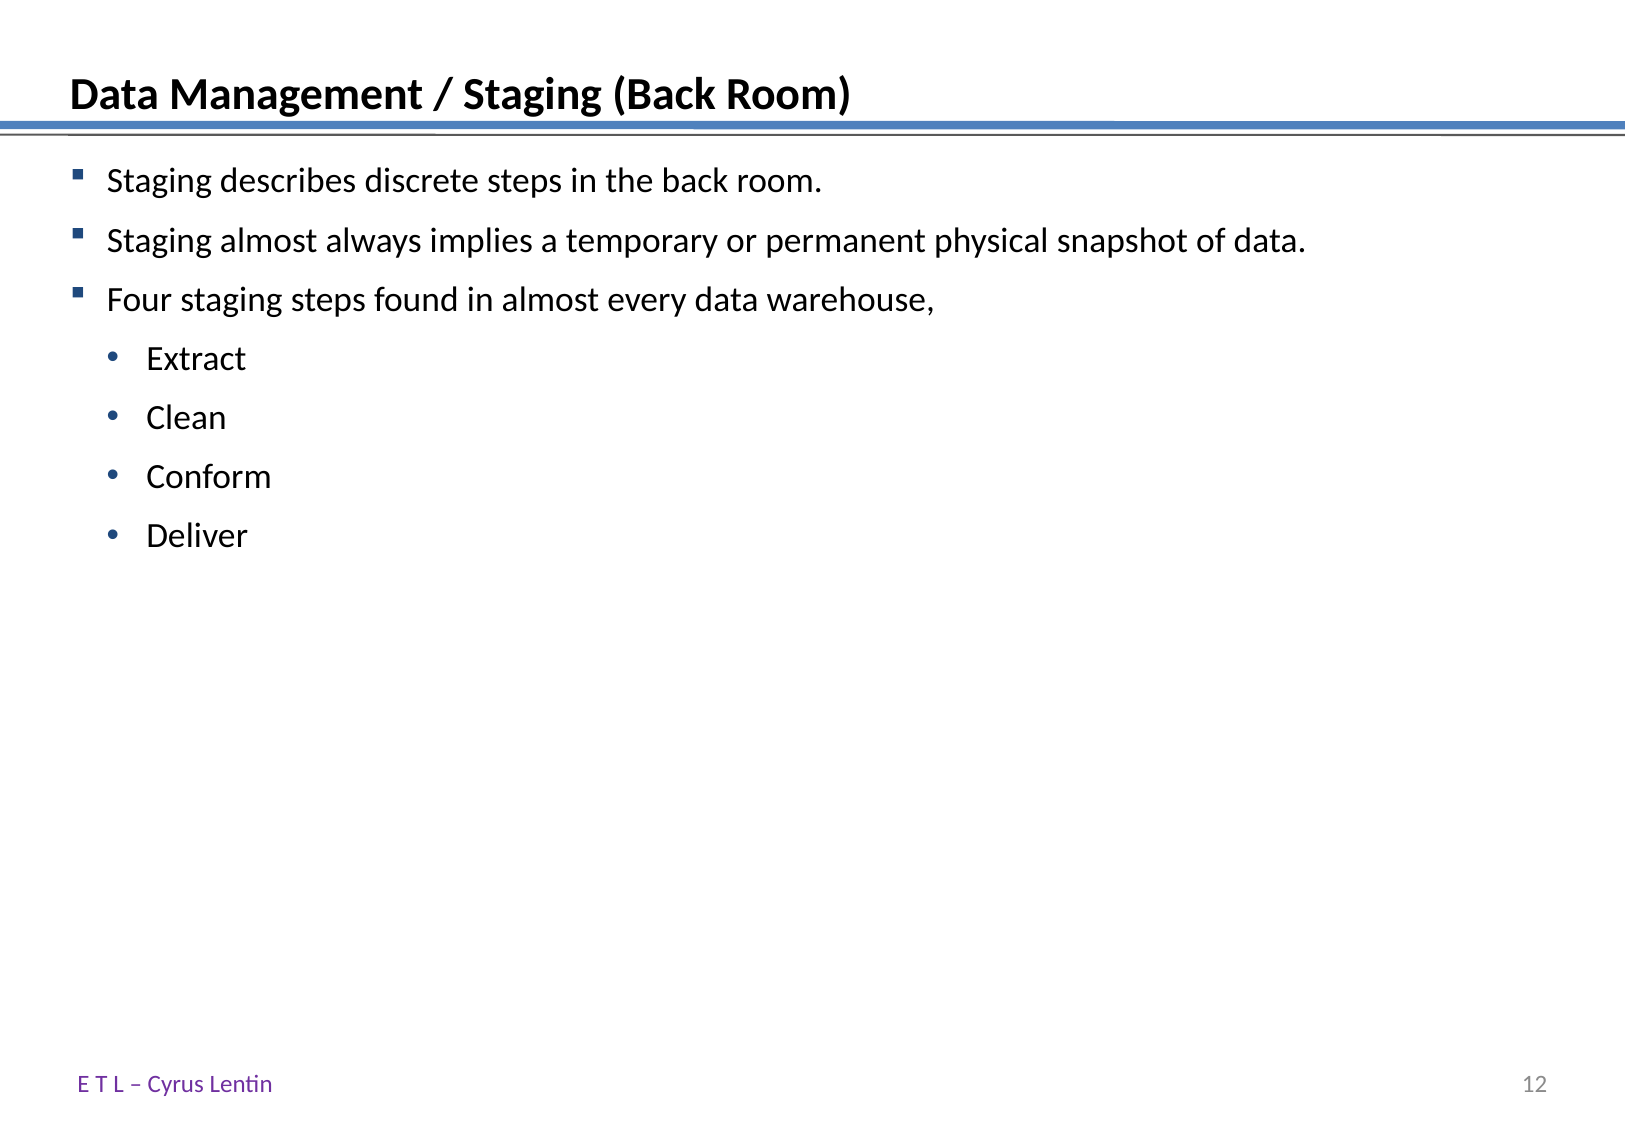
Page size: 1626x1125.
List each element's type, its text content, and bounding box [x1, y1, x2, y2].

footer E T L – Cyrus Lentin [62, 1062, 575, 1103]
list Staging describes discrete steps in the back room. Staging almost always implies a temporary or permanent physical snapshot of data. Four staging steps found in almost every data warehouse, Extract Clean Conform Deliver [62, 149, 1563, 1050]
slide_number 11 [1164, 1062, 1563, 1103]
title Data Management / Staging (Back Room) [62, 10, 1563, 126]
